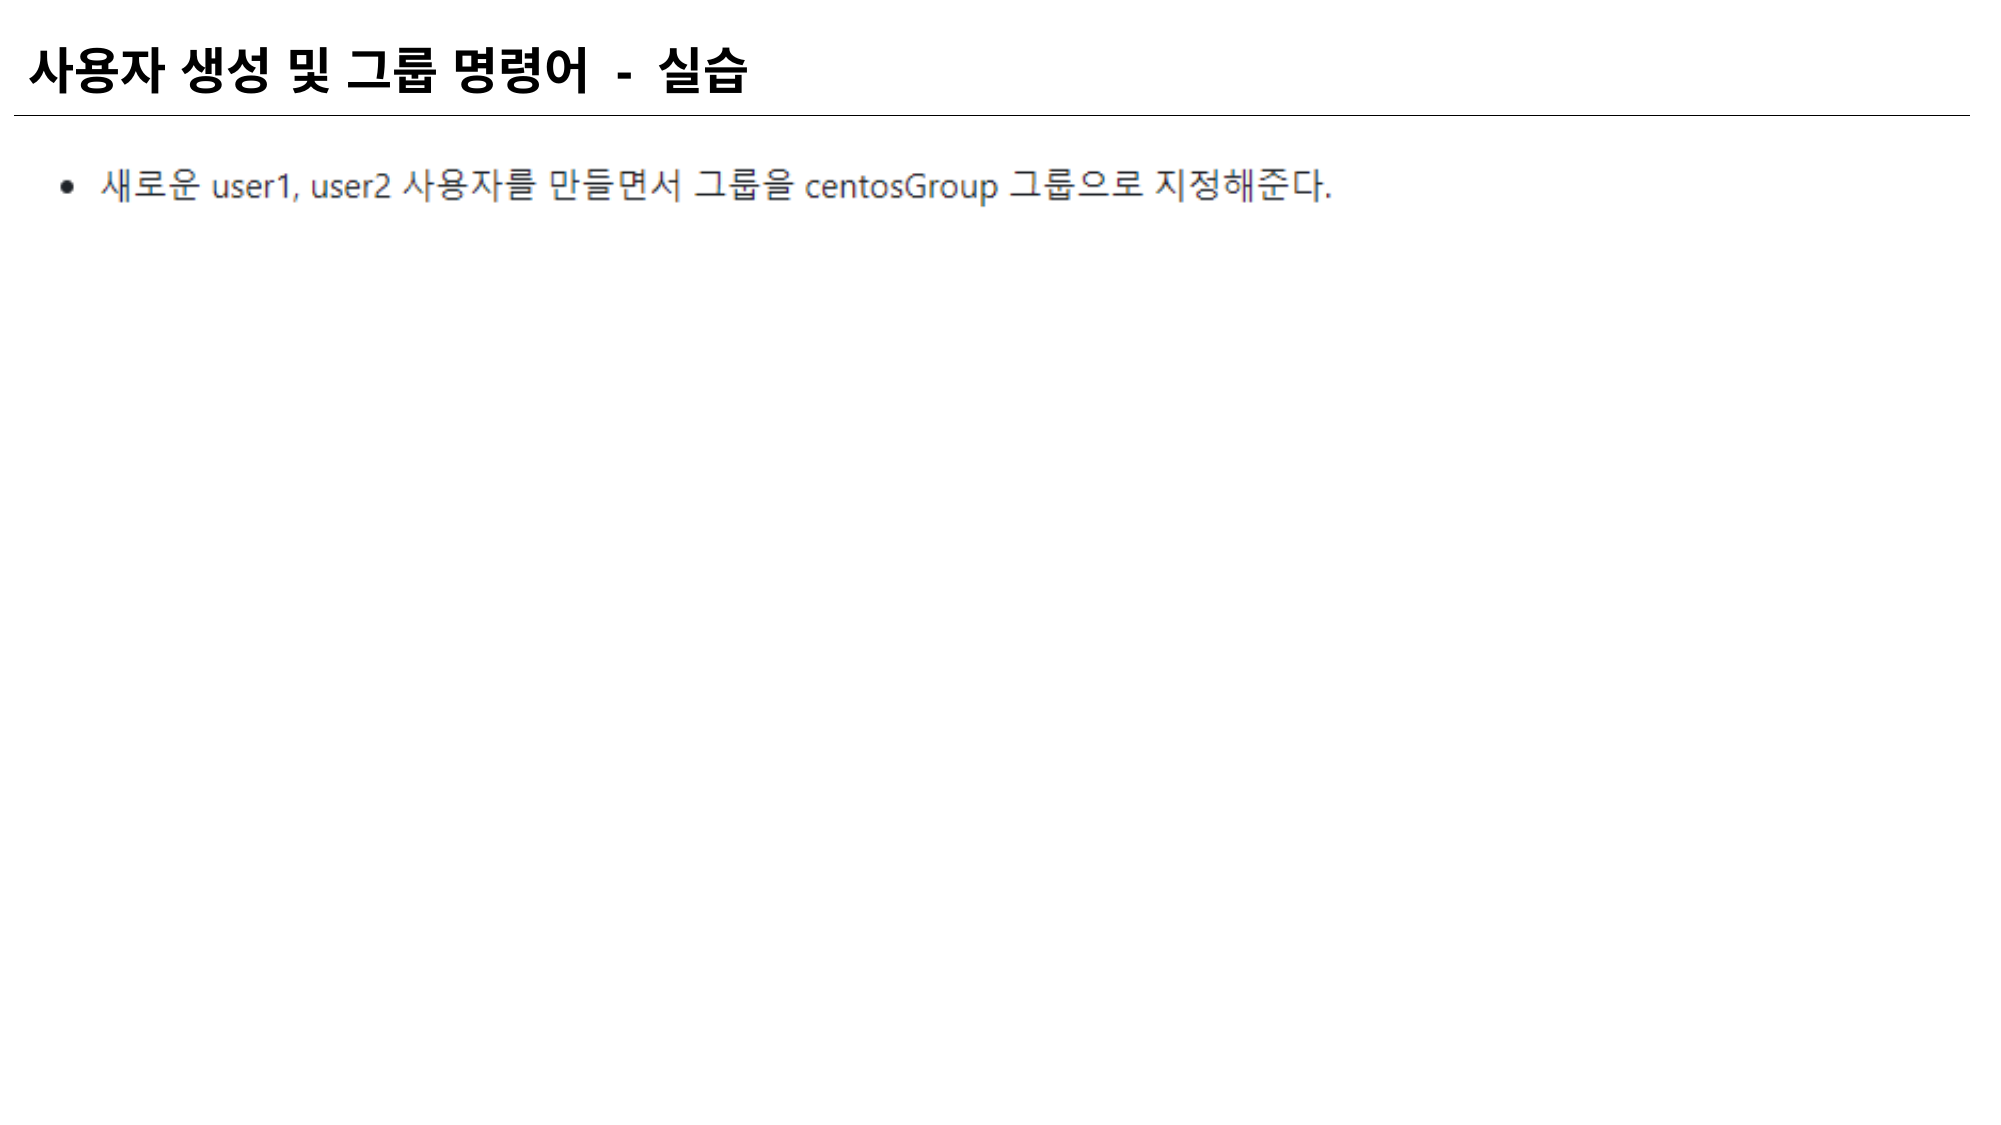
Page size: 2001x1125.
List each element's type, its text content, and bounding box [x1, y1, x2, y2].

text_box 사용자 생성 및 그룹 명령어 - 실습 [13, 11, 1971, 128]
picture [42, 161, 1436, 216]
